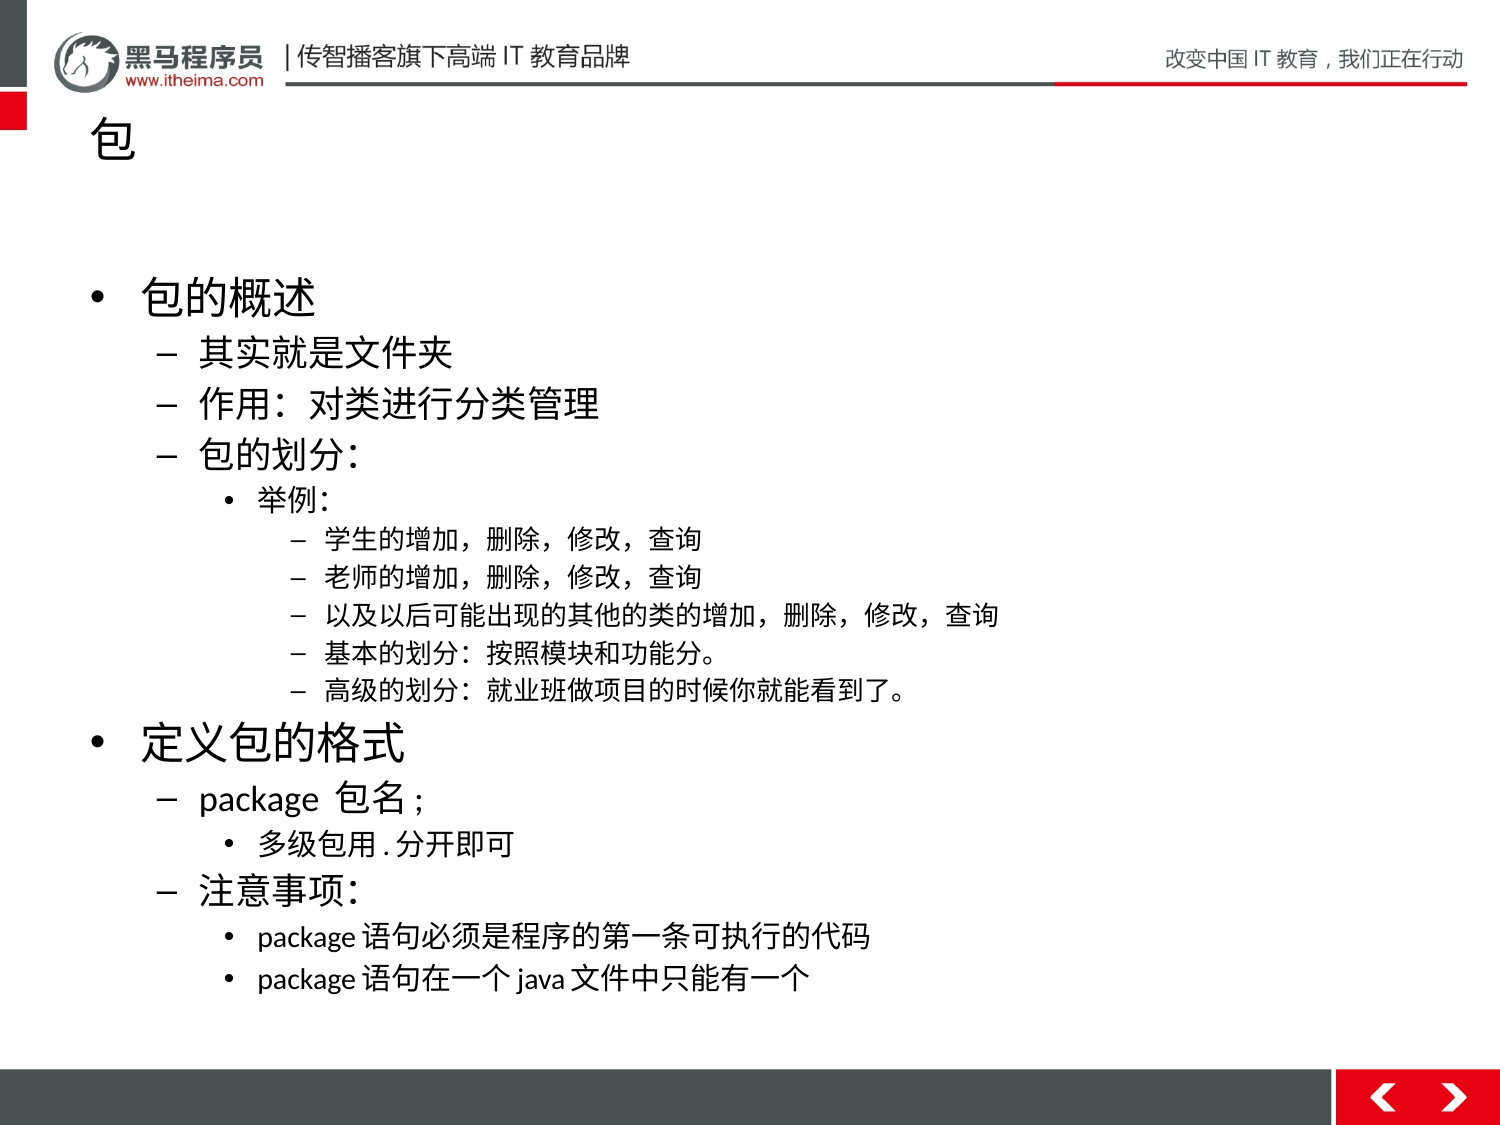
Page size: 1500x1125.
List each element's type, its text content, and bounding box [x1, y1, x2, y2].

picture [0, 0, 1500, 1125]
list 包的概述 其实就是文件夹 作用：对类进行分类管理 包的划分： 举例： 学生的增加，删除，修改，查询 老师的增加，删除，修改，查询 以及以后可能出现的其他的类的增加，删除，修改，查询 基本的划分：按照模块和功能分。 高级的划分：就业班做项目的时候你就能看到了。 定义包的格式 package 包名; 多级包用.分开即可 注意事项： package语句必须是程序的第一条可执行的代码 package语句在一个java文件中只能有一个 [75, 262, 1425, 1005]
title 包 [75, 45, 1425, 233]
